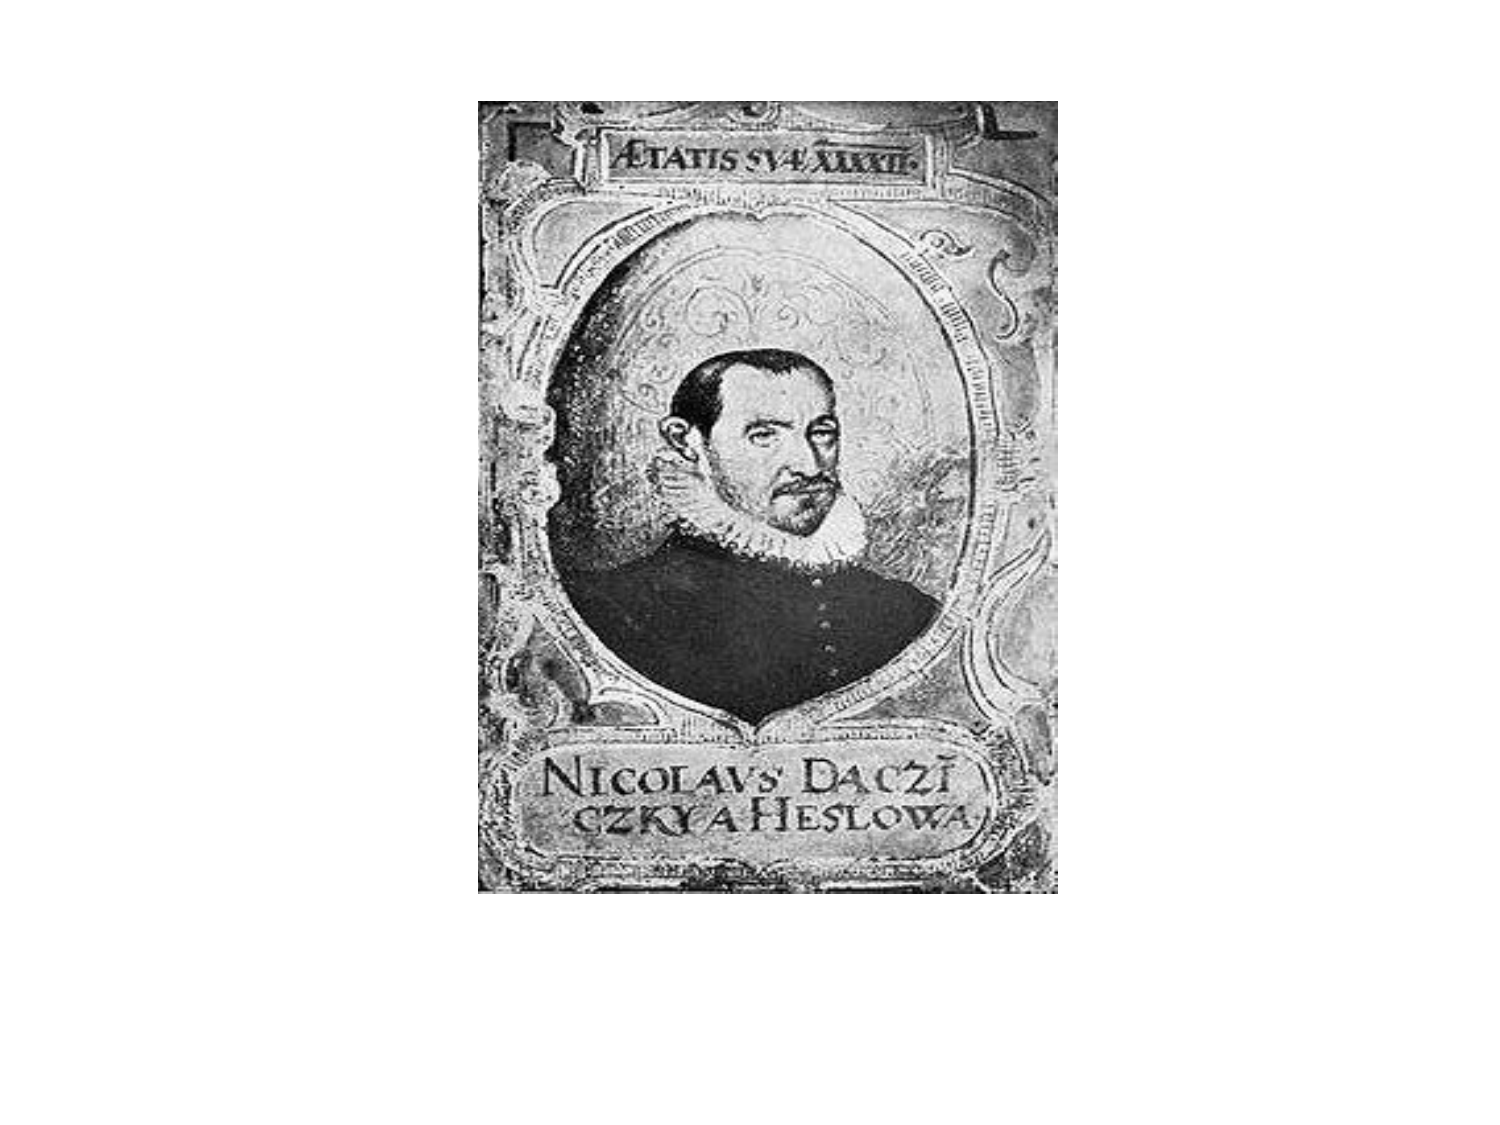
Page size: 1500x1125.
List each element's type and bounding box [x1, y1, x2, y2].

picture [478, 101, 1058, 894]
